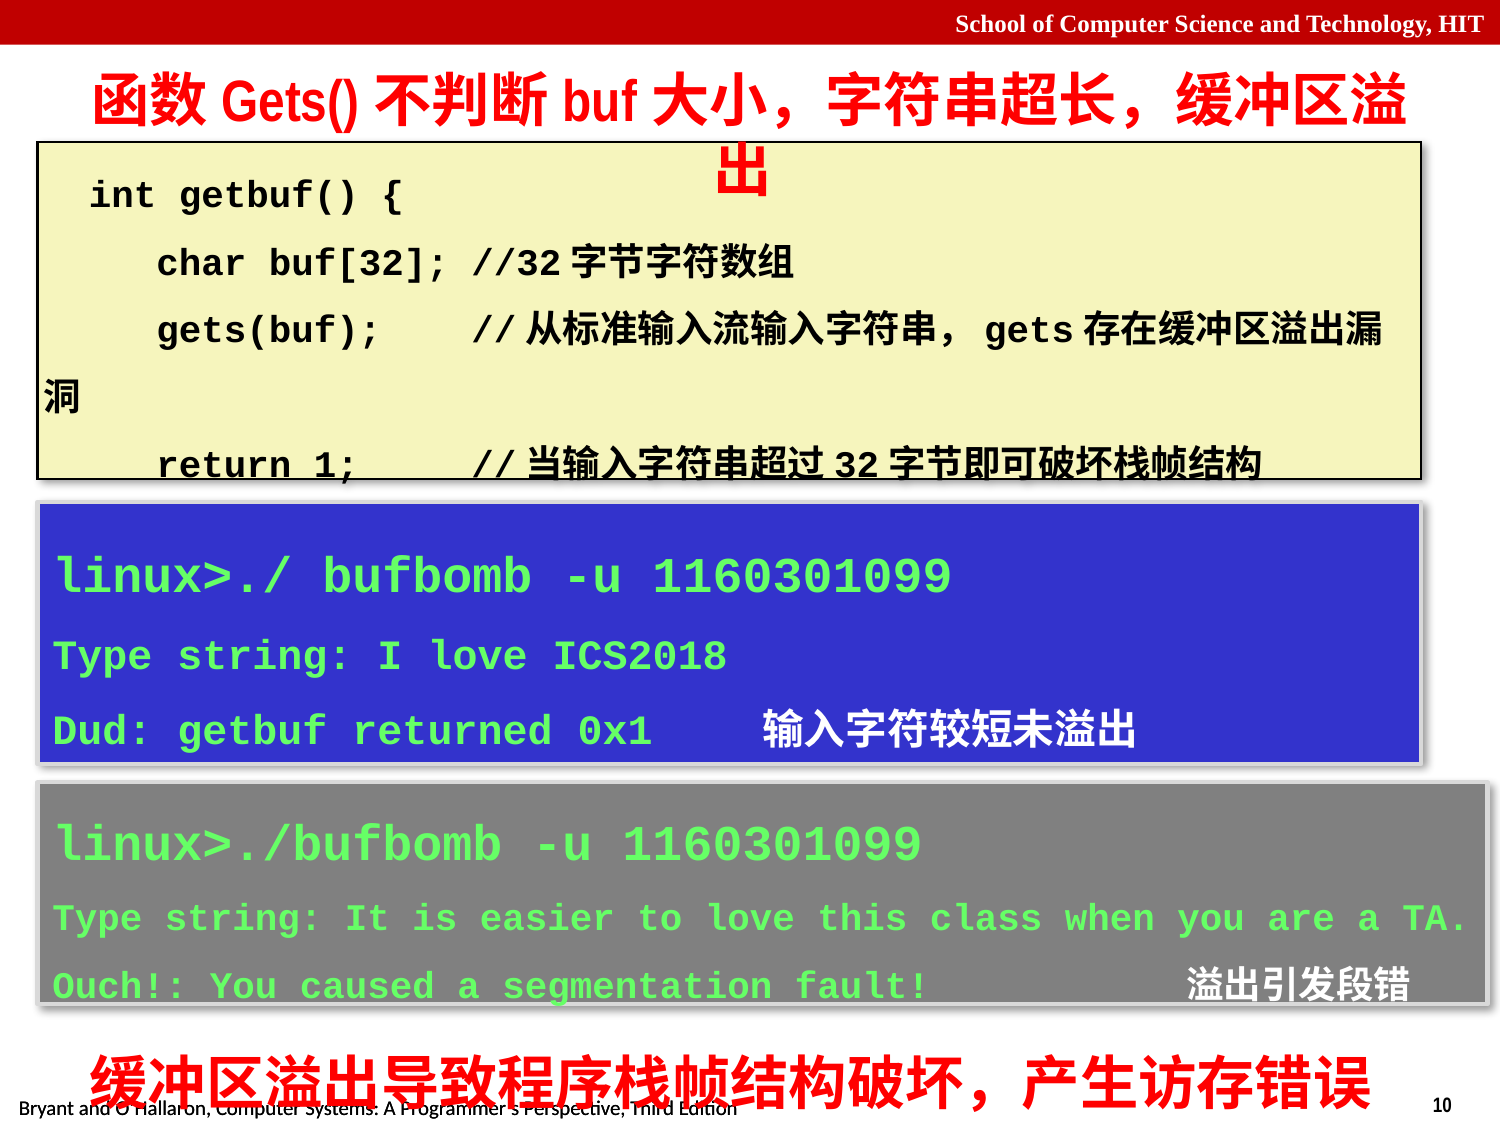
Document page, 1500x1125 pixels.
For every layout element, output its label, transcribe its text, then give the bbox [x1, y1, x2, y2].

text_box 缓冲区溢出导致程序栈帧结构破坏，产生访存错误 [74, 1004, 1422, 1124]
text_box int getbuf() { char buf[32]; //32字节字符数组 gets(buf); //从标准输入流输入字符串，gets存在缓冲区溢出漏洞 return 1; //当输入字符串超过32字节即可破坏栈帧结构 } [37, 141, 1422, 480]
text_box 函数Gets()不判断buf大小，字符串超长，缓冲区溢出 [49, 55, 1450, 211]
text_box linux>./bufbomb -u 1160301099 Type string: It is easier to love this class when you are a TA. Ouch!: You caused a segmentation fault! 溢出引发段错 [35, 780, 1490, 1006]
text_box linux>./ bufbomb -u 1160301099 Type string: I love ICS2018 Dud: getbuf returned 0x1 输入字符较短未溢出 [35, 500, 1423, 766]
